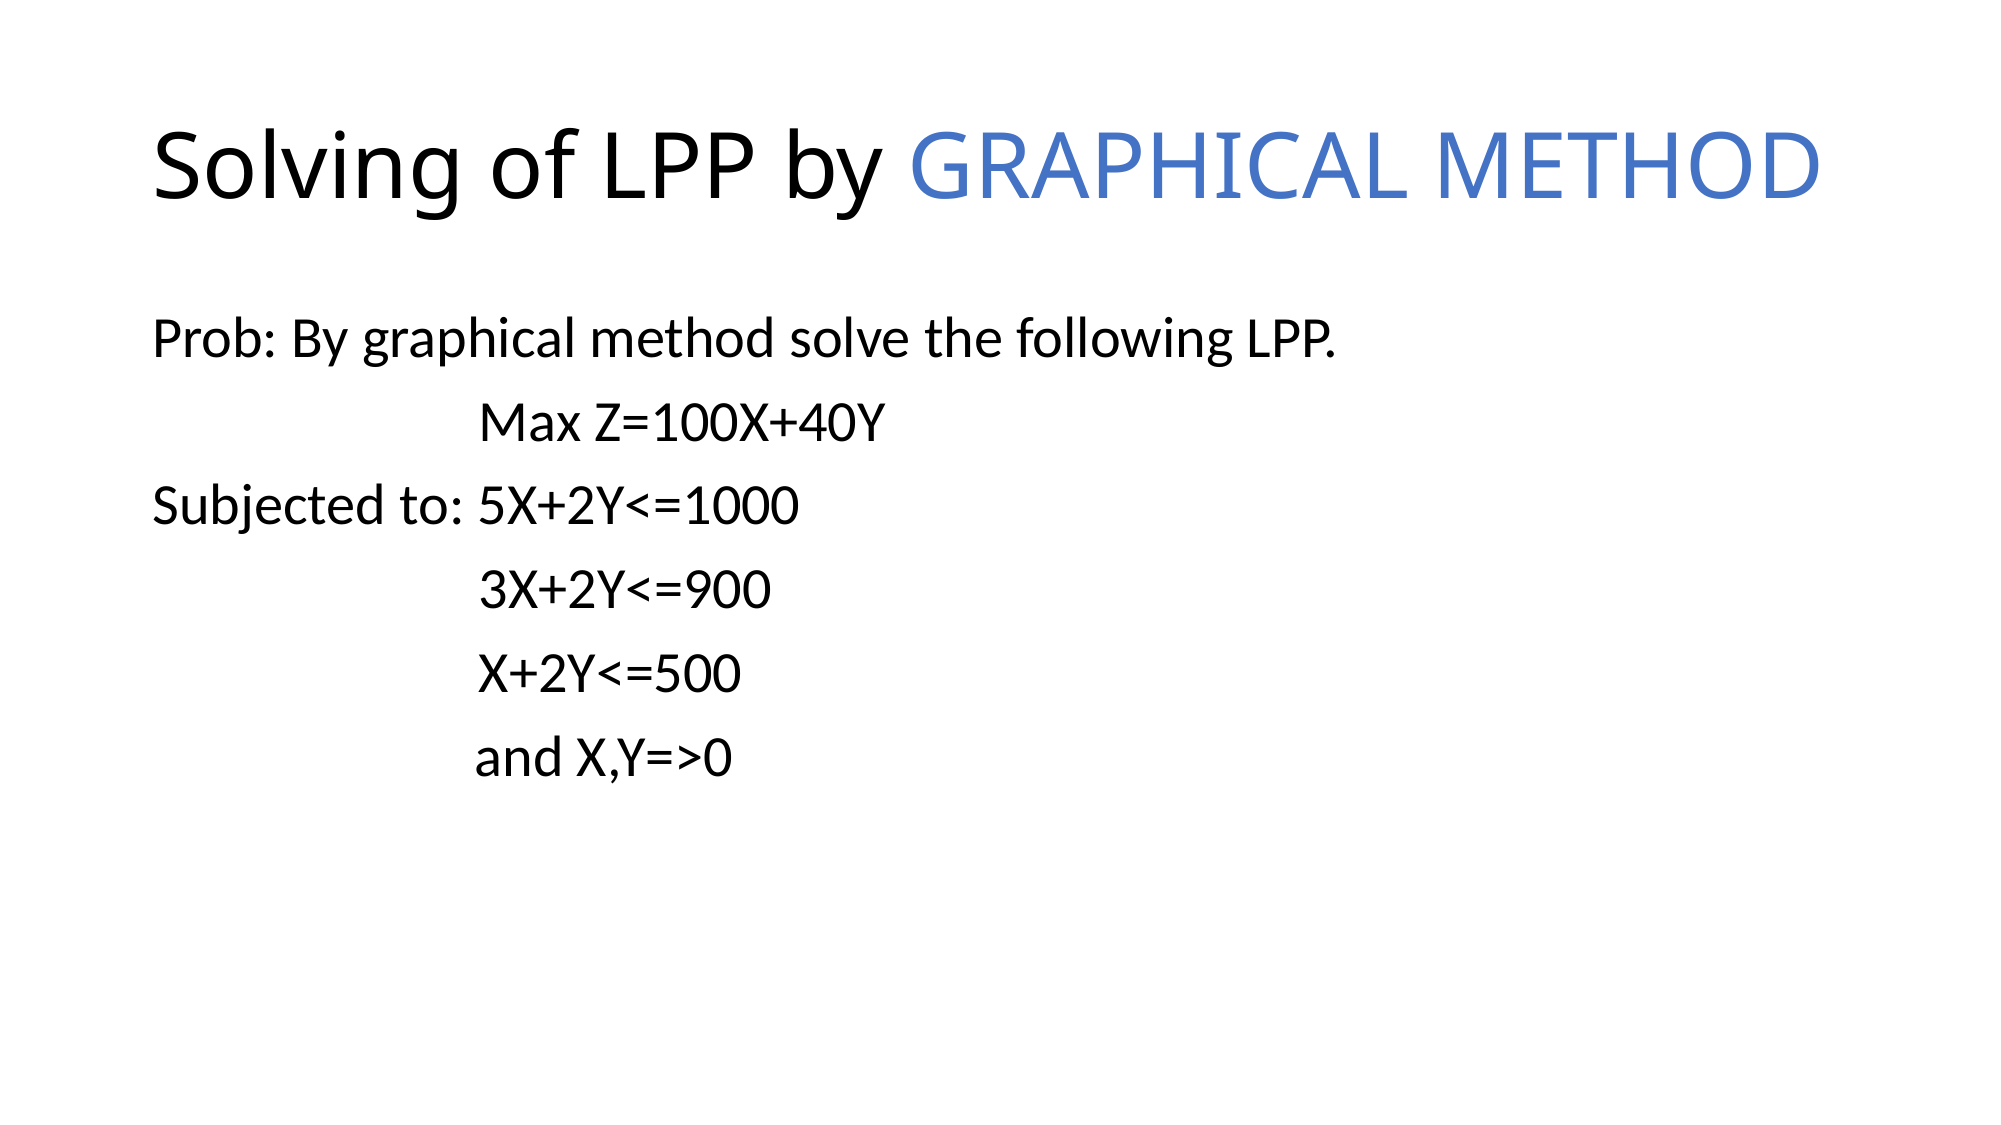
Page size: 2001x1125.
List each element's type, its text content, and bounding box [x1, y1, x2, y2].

list Prob: By graphical method solve the following LPP. Max Z=100X+40Y Subjected to: 5X+2Y<=1000 3X+2Y<=900 X+2Y<=500 and X,Y=>0 [137, 299, 1863, 1014]
title Solving of LPP by GRAPHICAL METHOD [137, 59, 1863, 278]
